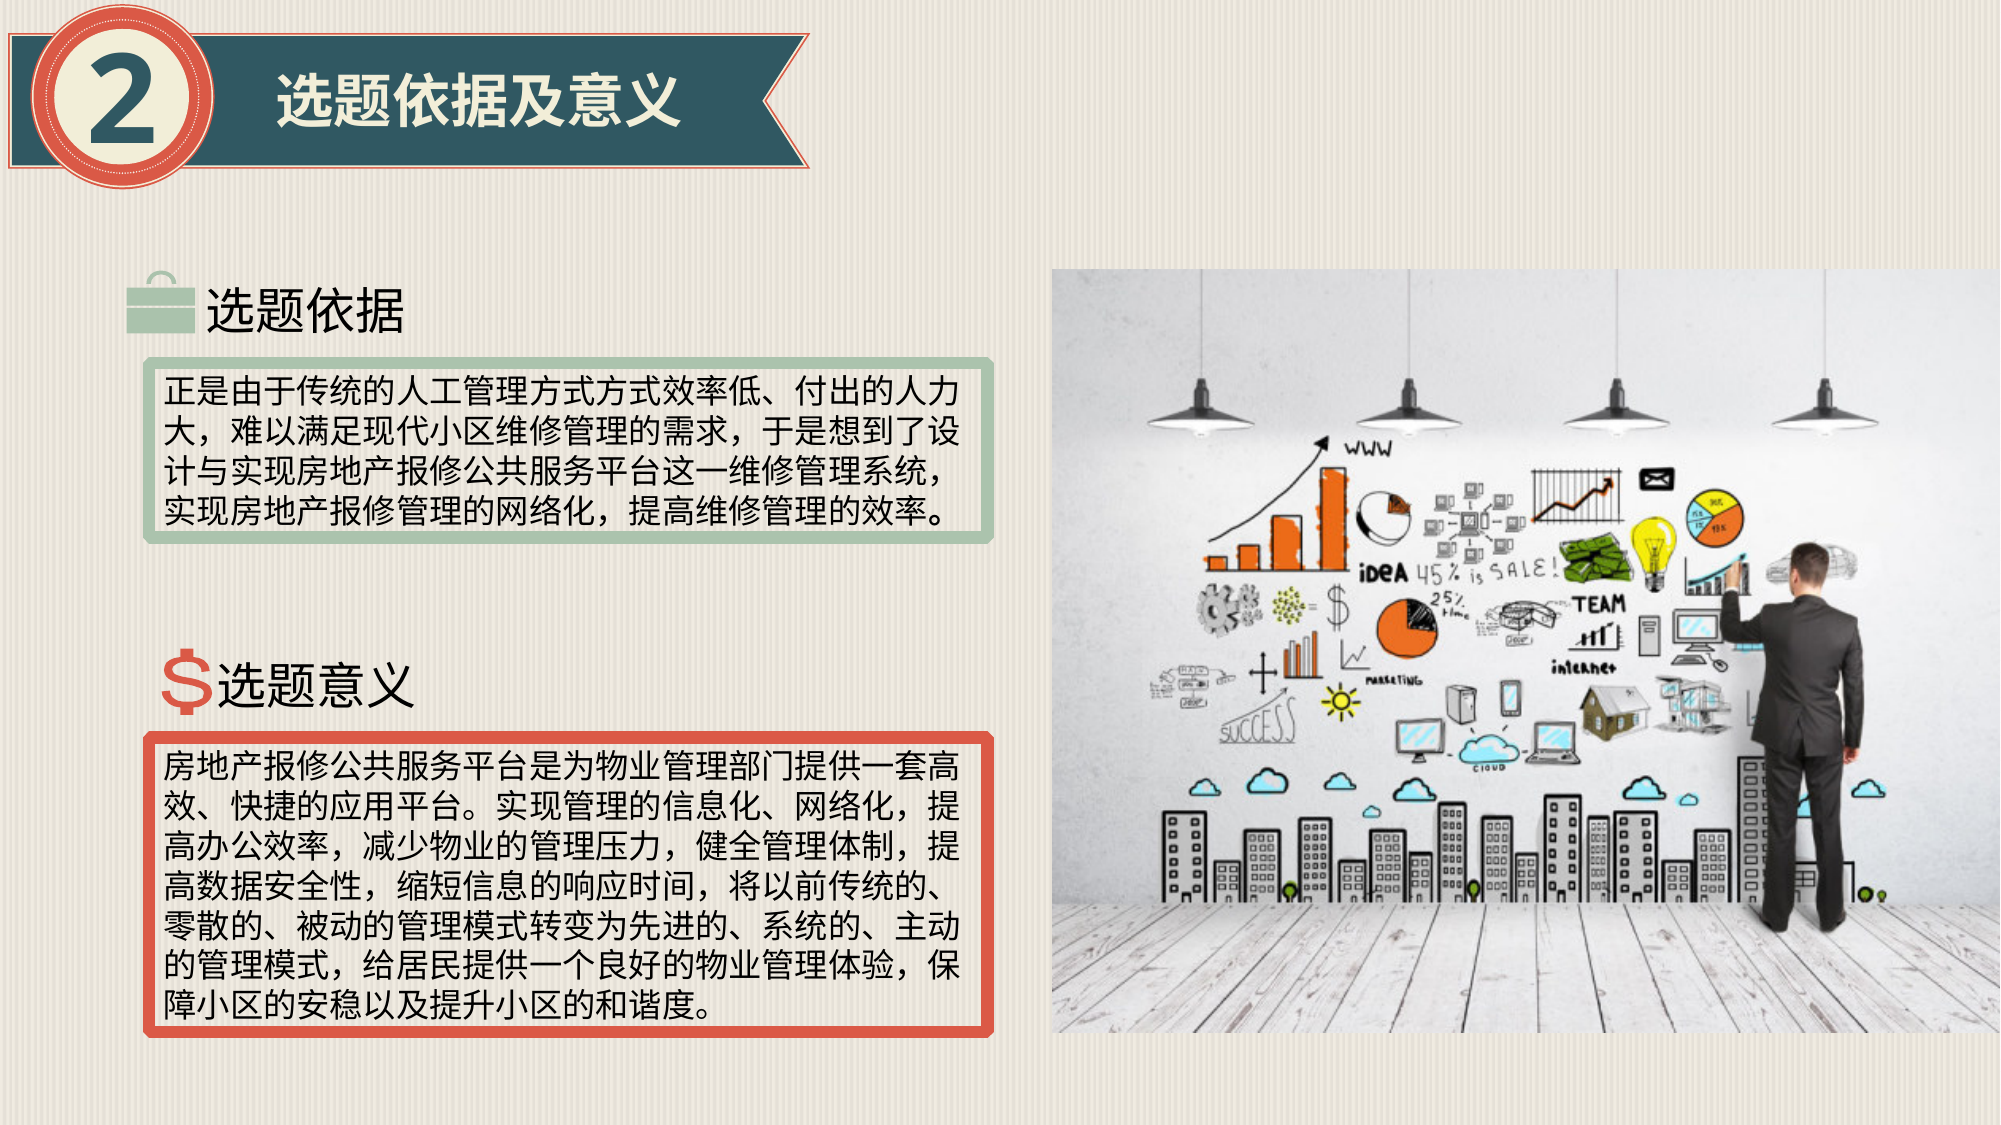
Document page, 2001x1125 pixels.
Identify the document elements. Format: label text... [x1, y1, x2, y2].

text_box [7, 32, 25, 169]
text_box [161, 648, 213, 715]
text_box 房地产报修公共服务平台是为物业管理部门提供一套高效、快捷的应用平台。实现管理的信息化、网络化，提高办公效率，减少物业的管理压力，健全管理体制，提高数据安全性，缩短信息的响应时间，将以前传统的、零散的、被动的管理模式转变为先进的、系统的、主动的管理模式，给居民提供一个良好的物业管理体验，保障小区的安稳以及提升小区的和谐度。 [148, 737, 988, 1032]
text_box 正是由于传统的人工管理方式方式效率低、付出的人力大，难以满足现代小区维修管理的需求，于是想到了设计与实现房地产报修公共服务平台这一维修管理系统，实现房地产报修管理的网络化，提高维修管理的效率。 [148, 363, 988, 538]
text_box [30, 3, 215, 190]
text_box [126, 270, 196, 334]
text_box 选题意义 [202, 647, 447, 722]
picture [0, 0, 2001, 1125]
text_box 选题依据 [190, 272, 435, 348]
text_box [219, 32, 811, 169]
